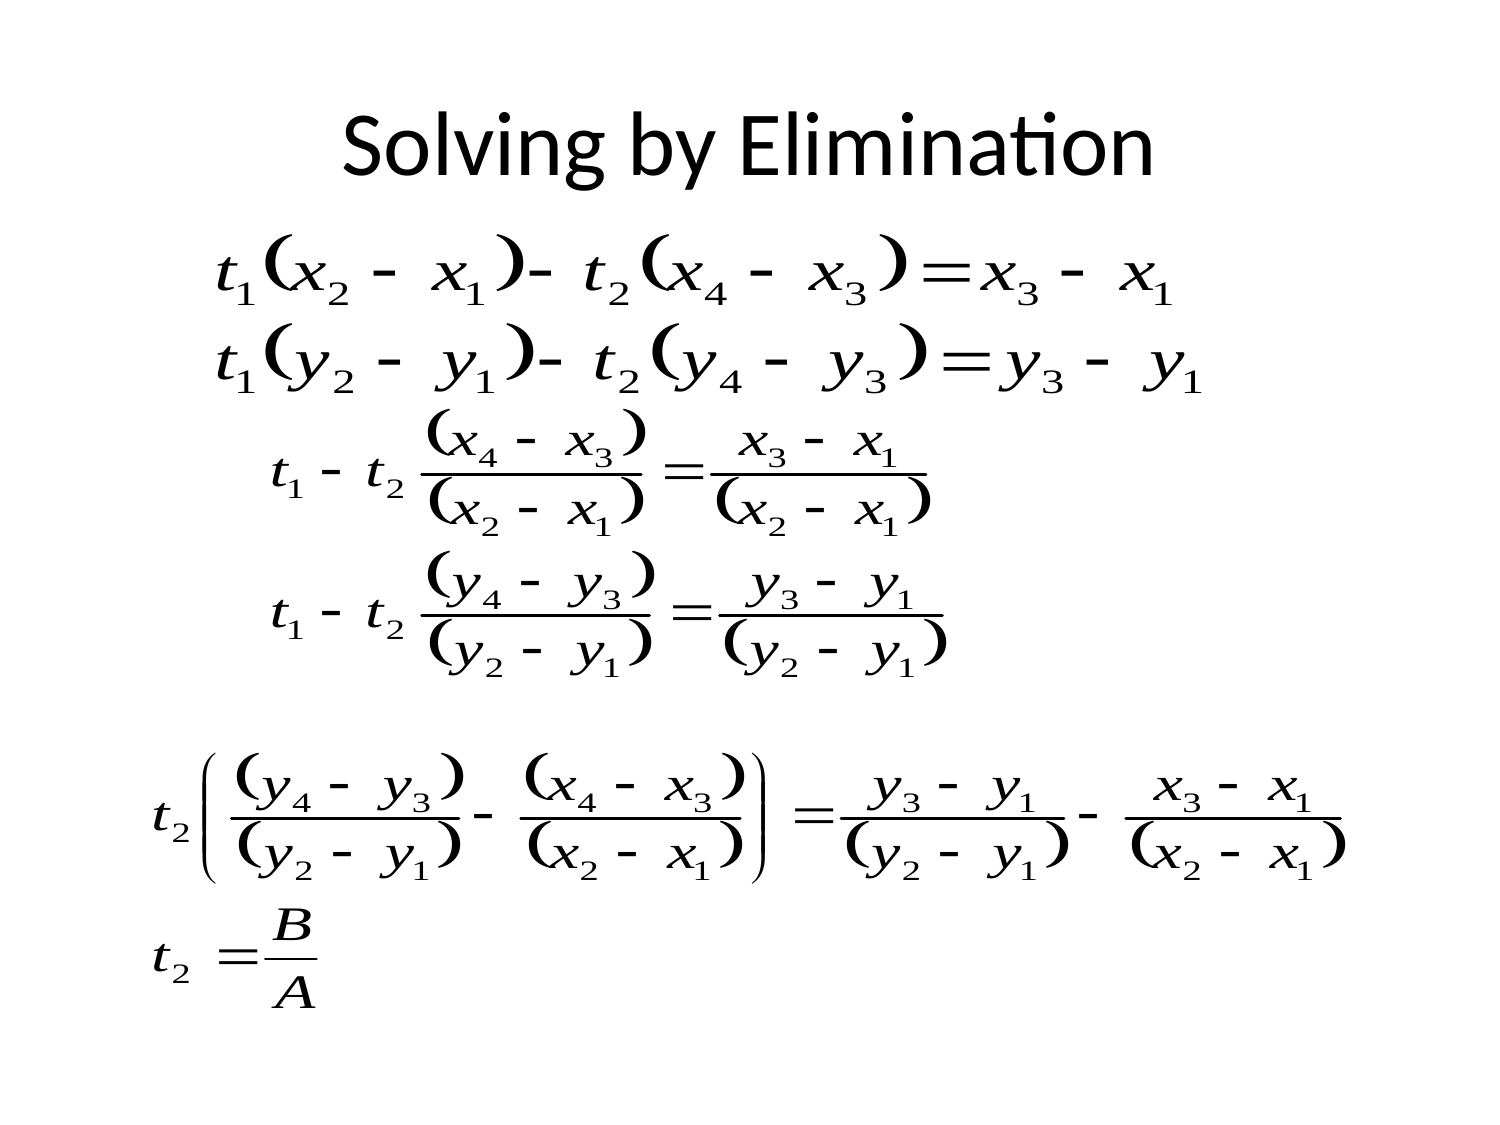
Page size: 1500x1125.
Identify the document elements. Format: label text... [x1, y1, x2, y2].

title Solving by Elimination [75, 45, 1425, 233]
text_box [261, 416, 954, 690]
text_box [142, 741, 1357, 895]
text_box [204, 232, 1215, 408]
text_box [142, 894, 331, 1020]
